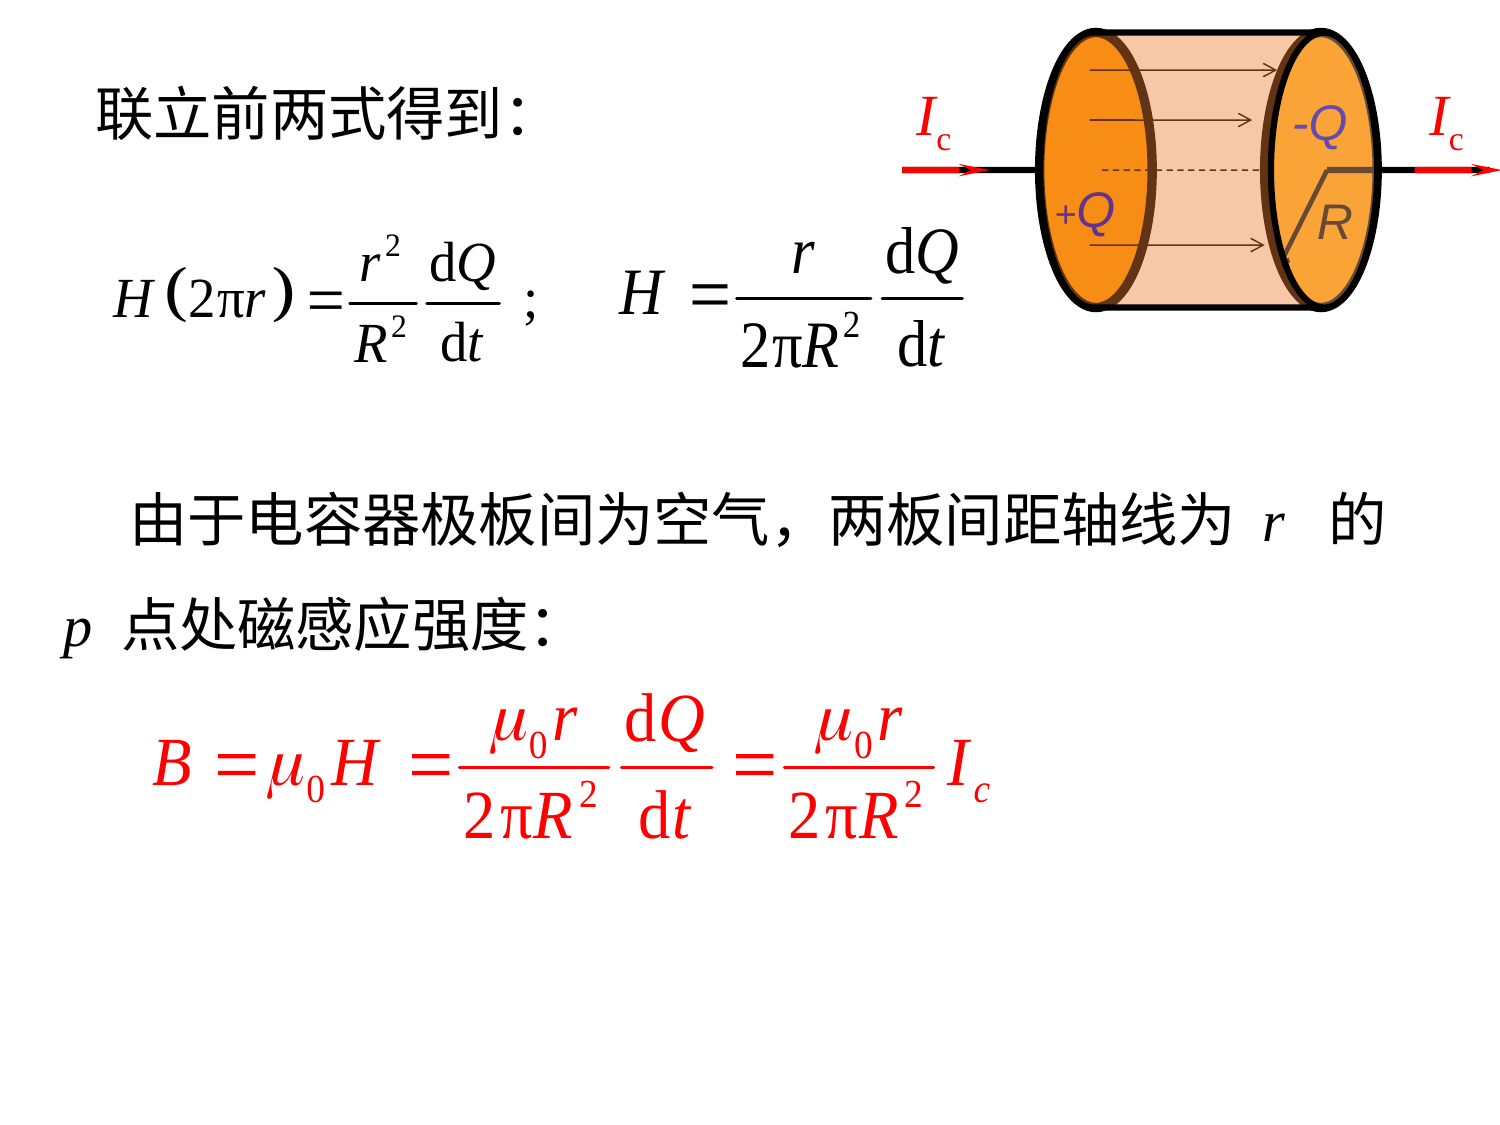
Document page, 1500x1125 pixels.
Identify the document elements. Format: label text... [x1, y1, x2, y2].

text_box 由于电容器极板间为空气，两板间距轴线为 r 的 p 点处磁感应强度： [48, 441, 1452, 666]
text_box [80, 70, 613, 375]
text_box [594, 210, 978, 382]
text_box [902, 32, 1500, 308]
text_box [140, 675, 1001, 851]
